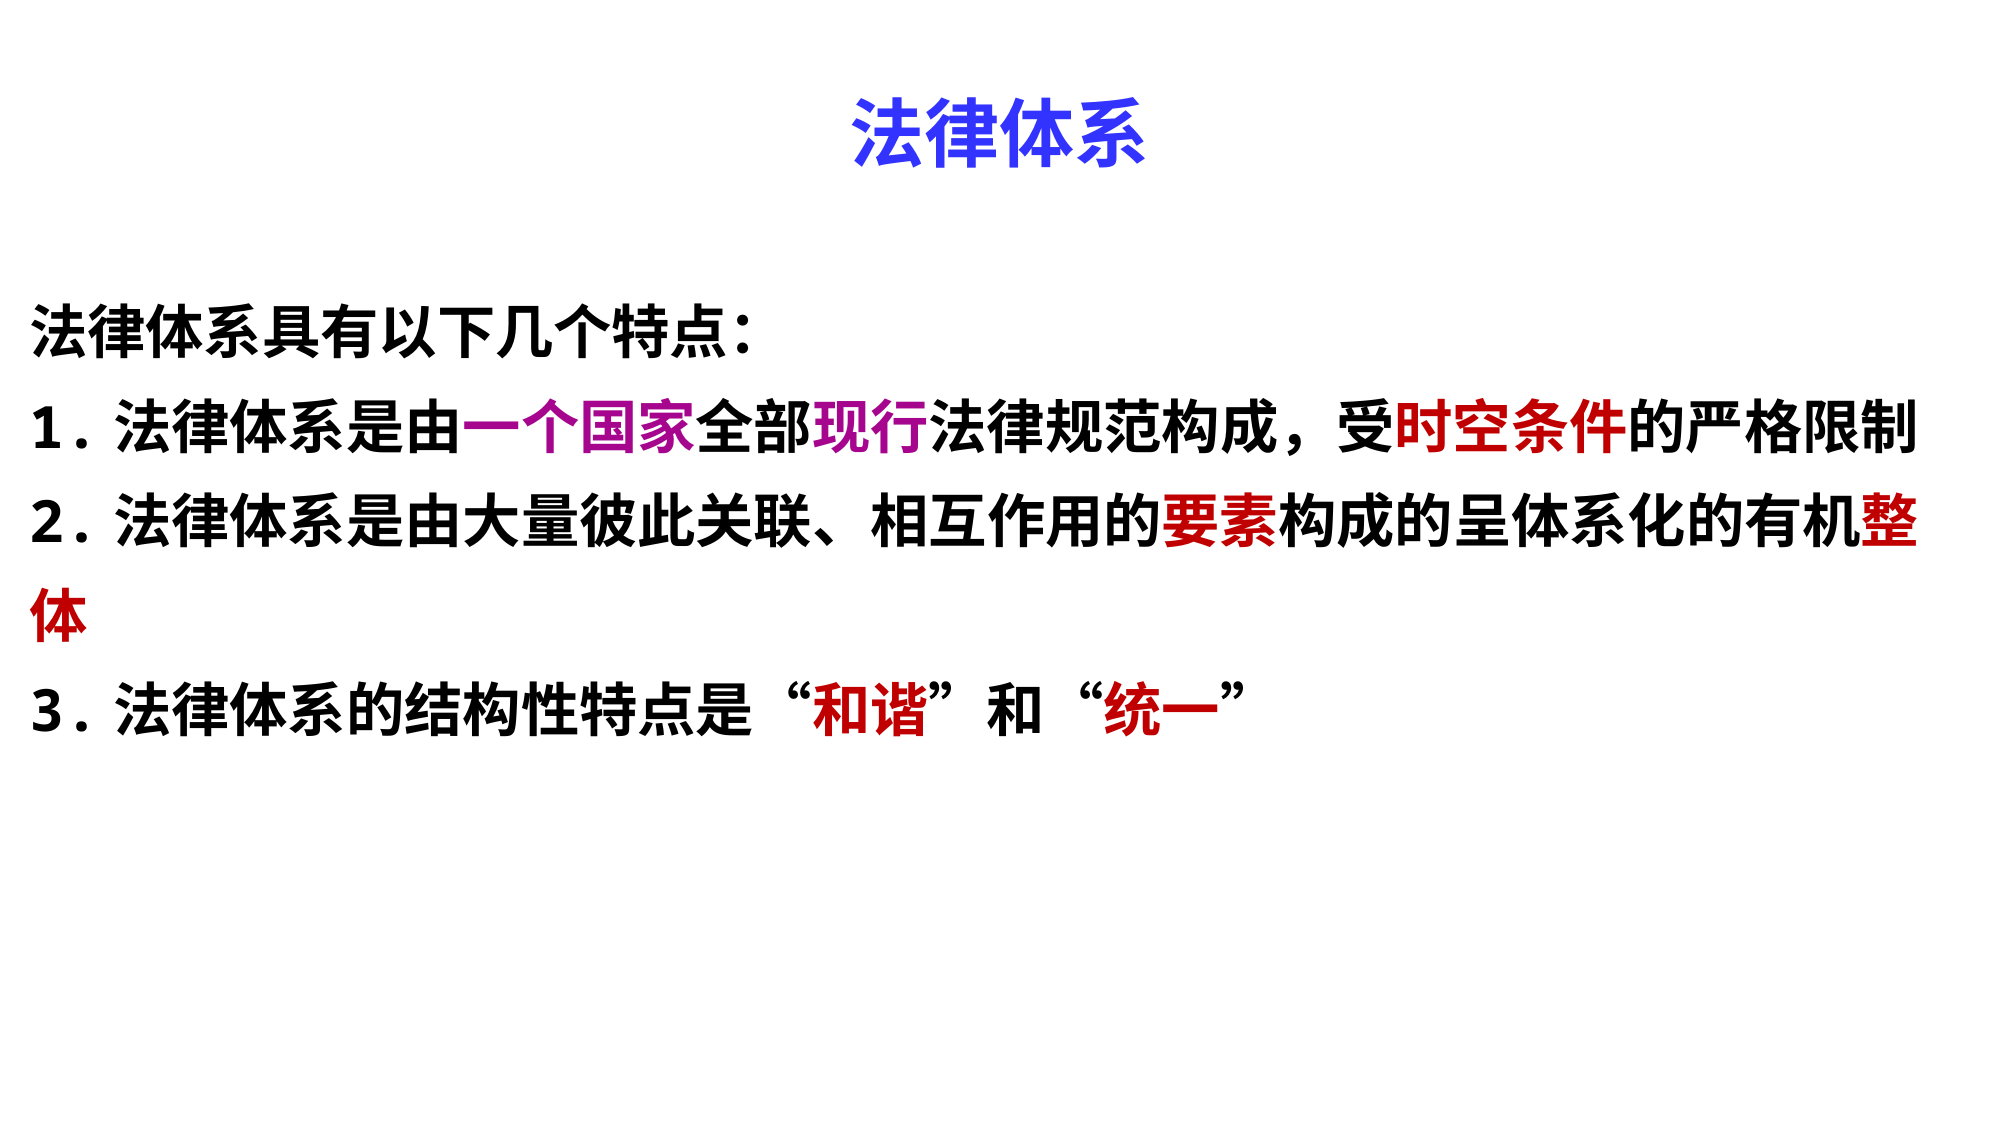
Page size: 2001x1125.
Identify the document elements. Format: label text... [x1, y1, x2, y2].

list 法律体系 法律体系具有以下几个特点： 1.法律体系是由一个国家全部现行法律规范构成，受时空条件的严格限制 2.法律体系是由大量彼此关联、相互作用的要素构成的呈体系化的有机整体 3.法律体系的结构性特点是“和谐”和“统一” [14, 47, 1986, 1047]
